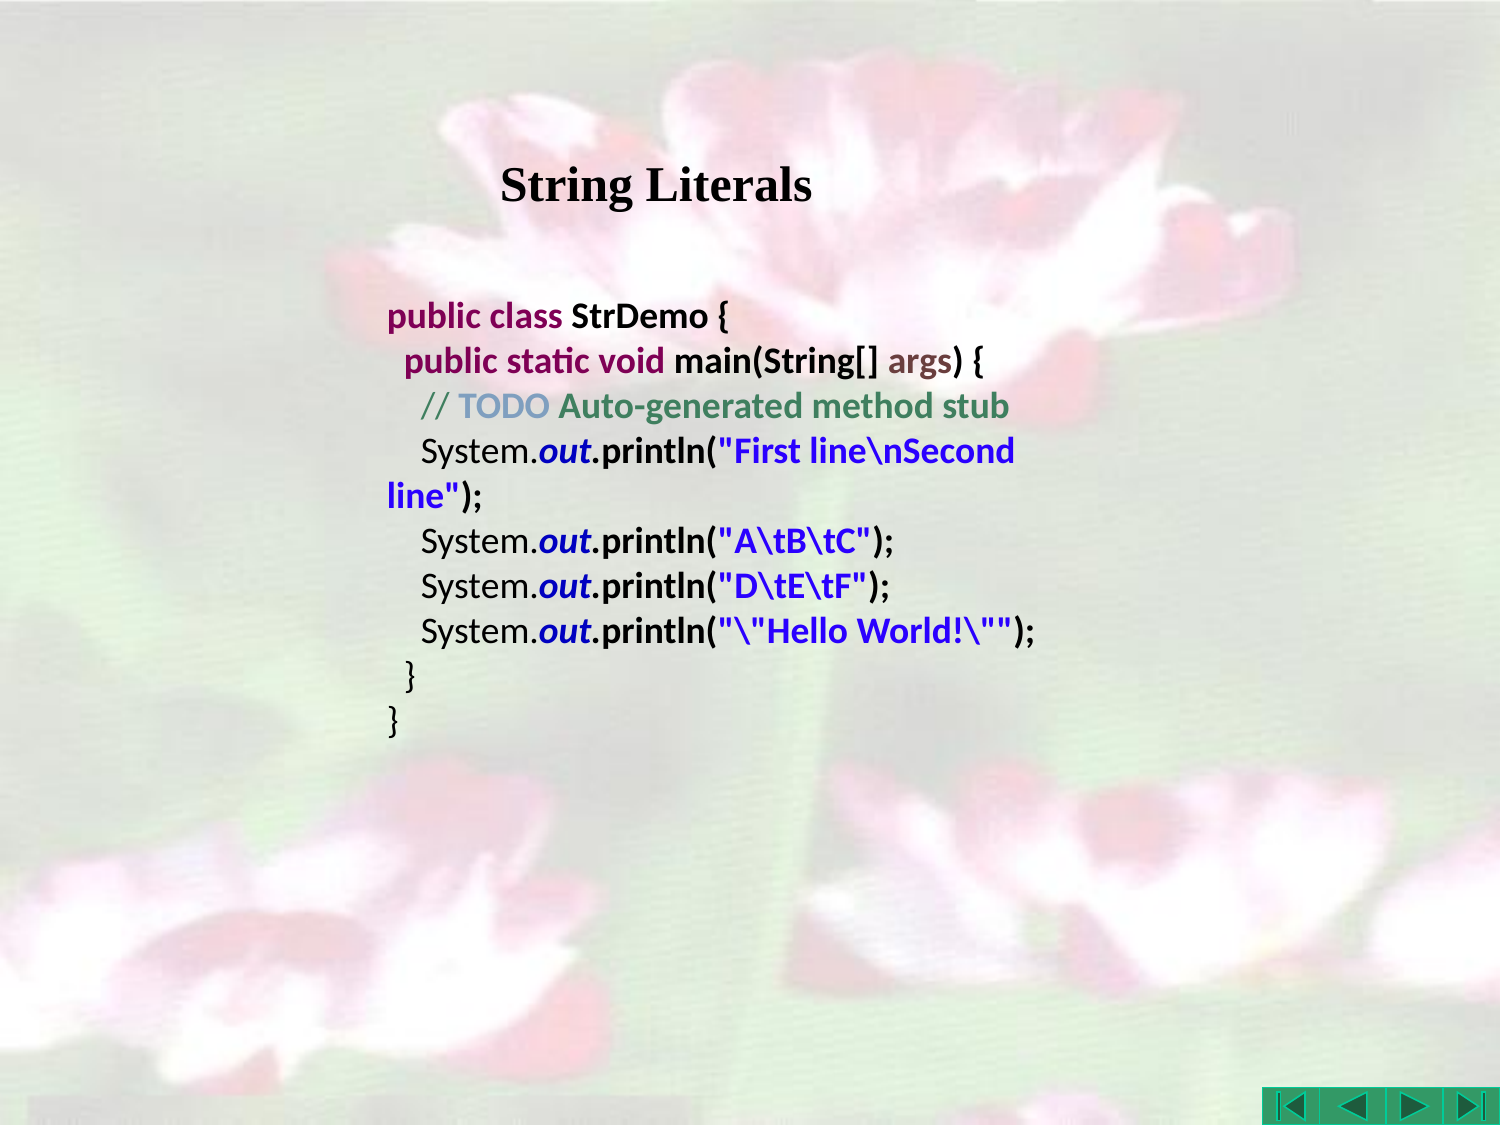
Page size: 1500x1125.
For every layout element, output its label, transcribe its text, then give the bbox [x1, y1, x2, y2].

text_box public class StrDemo { public static void main(String[] args) { // TODO Auto-generated method stub System.out.println("First line\nSecond line"); System.out.println("A\tB\tC"); System.out.println("D\tE\tF"); System.out.println("\"Hello World!\""); } } [372, 283, 1128, 749]
title String Literals [112, 125, 1200, 238]
picture [0, 0, 1500, 1125]
